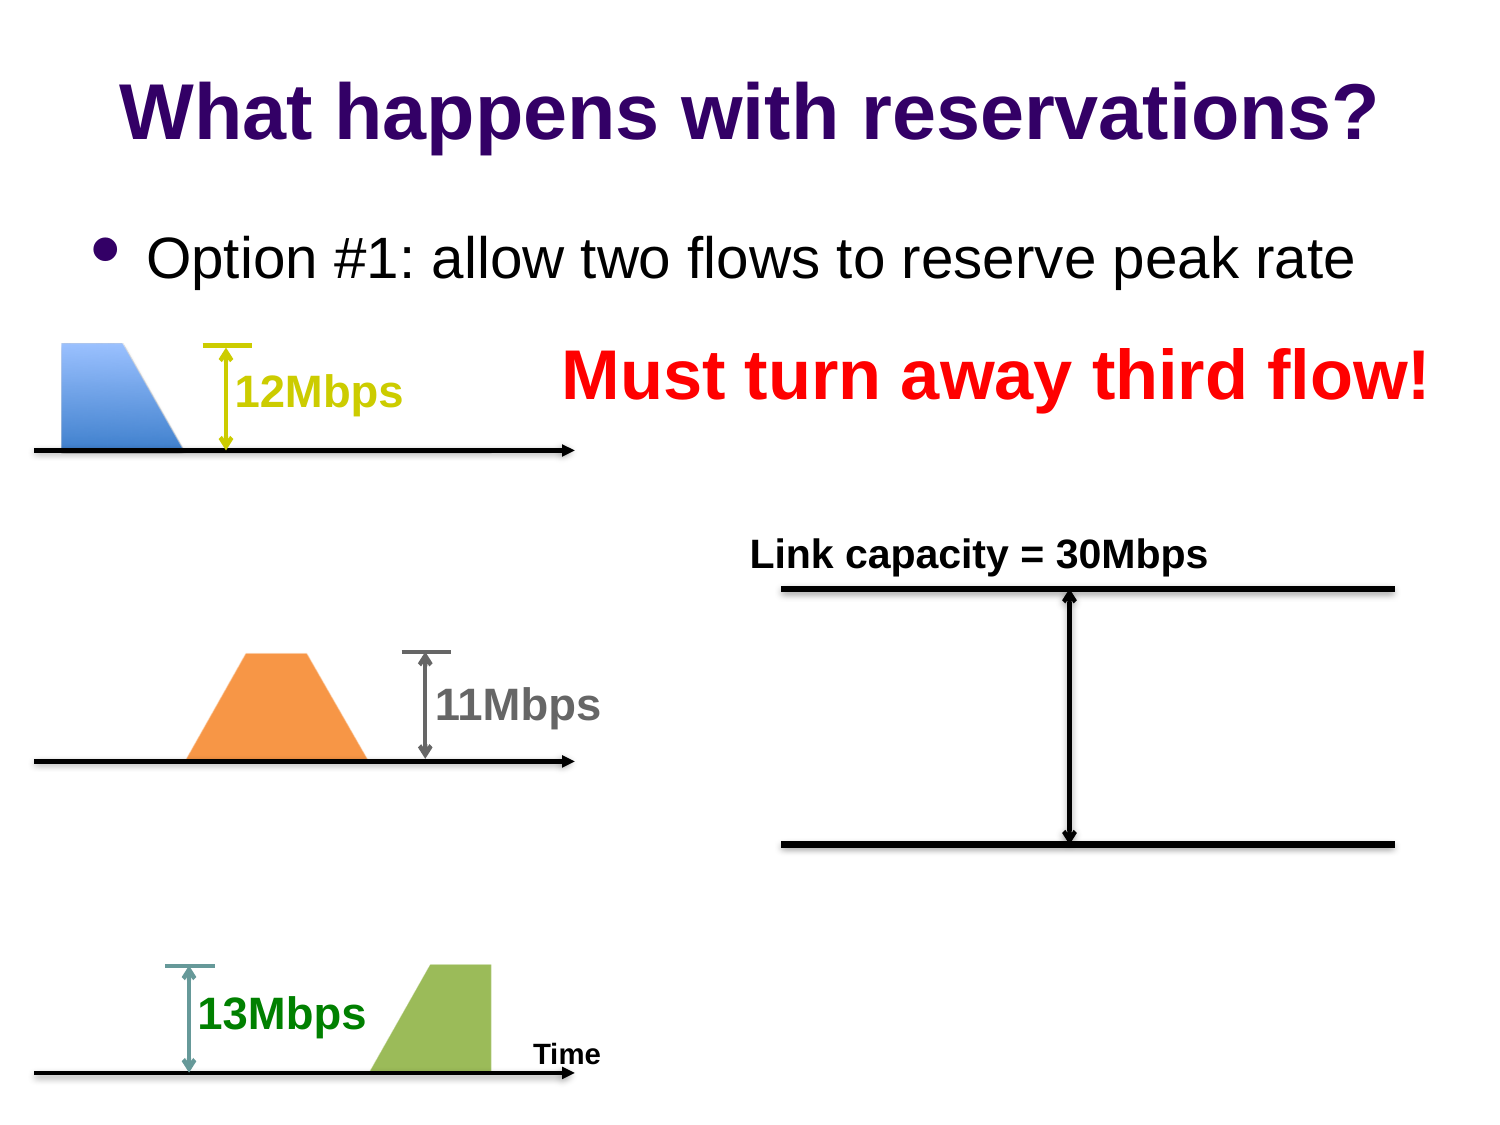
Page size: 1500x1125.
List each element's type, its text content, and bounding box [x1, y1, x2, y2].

text_box 11Mbps [532, 667, 631, 737]
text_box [25, 155, 527, 465]
title What happens with reservations? [0, 20, 1500, 163]
text_box Link capacity = 30Mbps [734, 519, 1370, 584]
text_box Must turn away third flow! [546, 321, 1474, 422]
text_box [25, 815, 527, 1120]
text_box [25, 466, 527, 809]
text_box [780, 588, 1069, 845]
list Option #1: allow two flows to reserve peak rate [532, 212, 1425, 1006]
text_box Time [532, 1027, 795, 1078]
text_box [1070, 588, 1396, 845]
